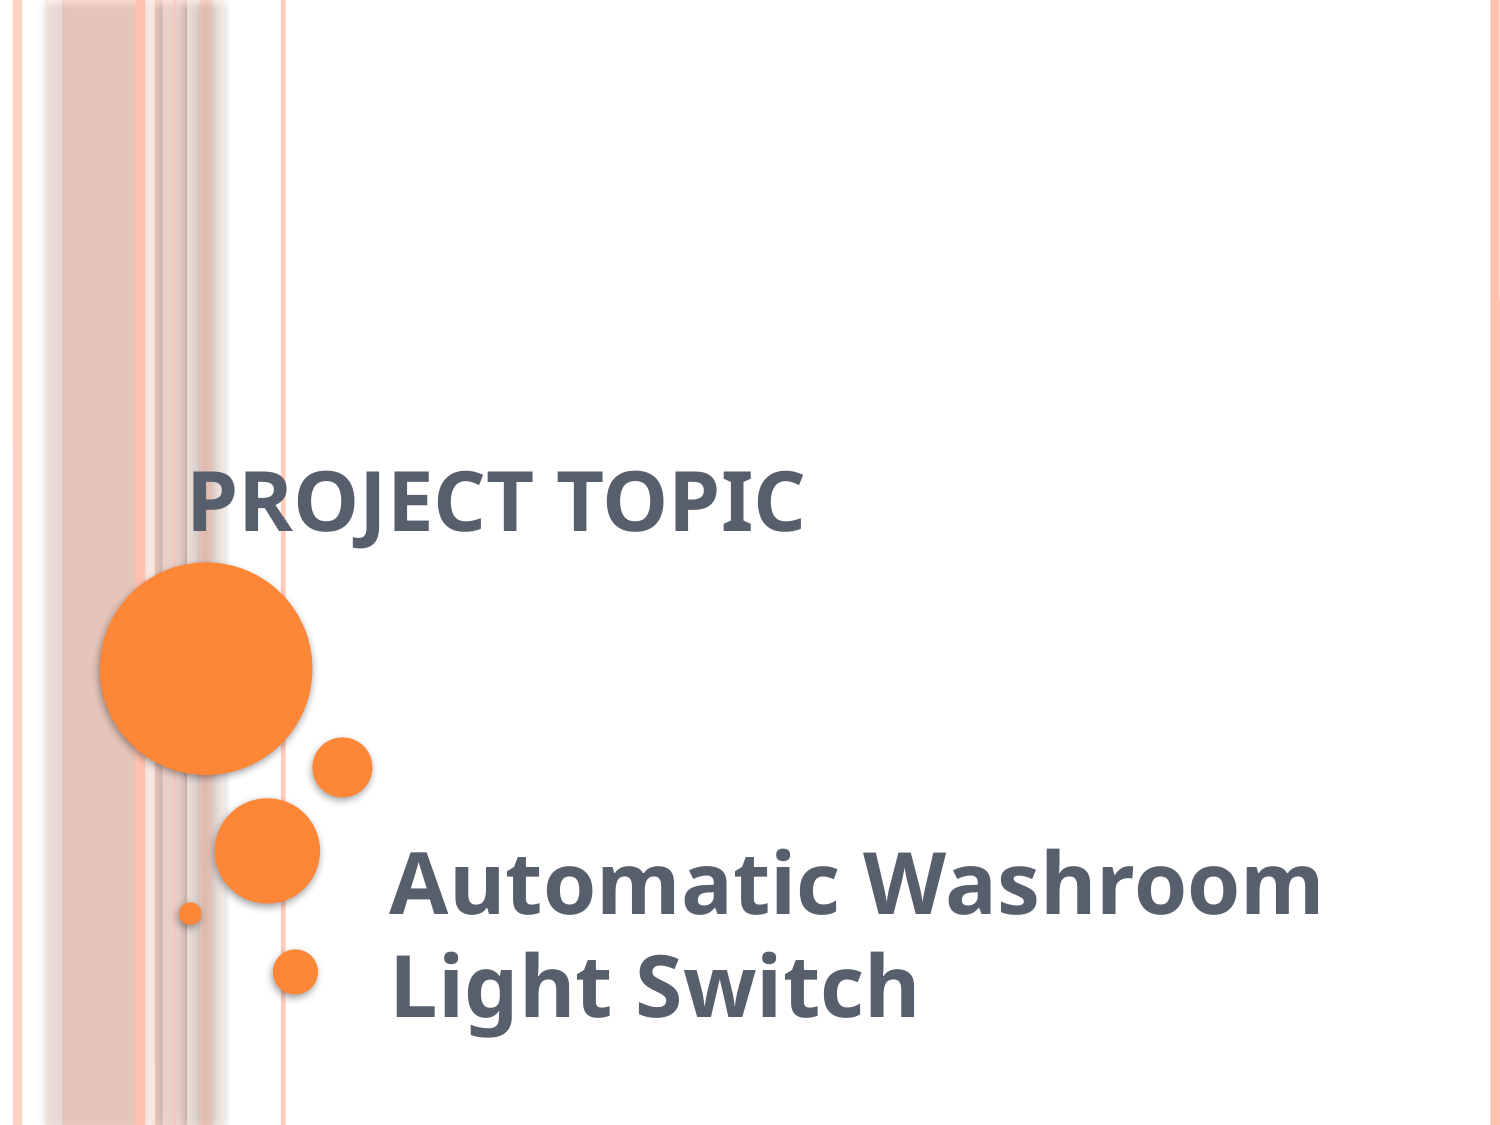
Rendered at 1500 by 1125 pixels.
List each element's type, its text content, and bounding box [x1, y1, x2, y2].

subtitle Automatic Washroom Light Switch [375, 820, 1388, 1046]
title Project Topic [171, 314, 1447, 556]
